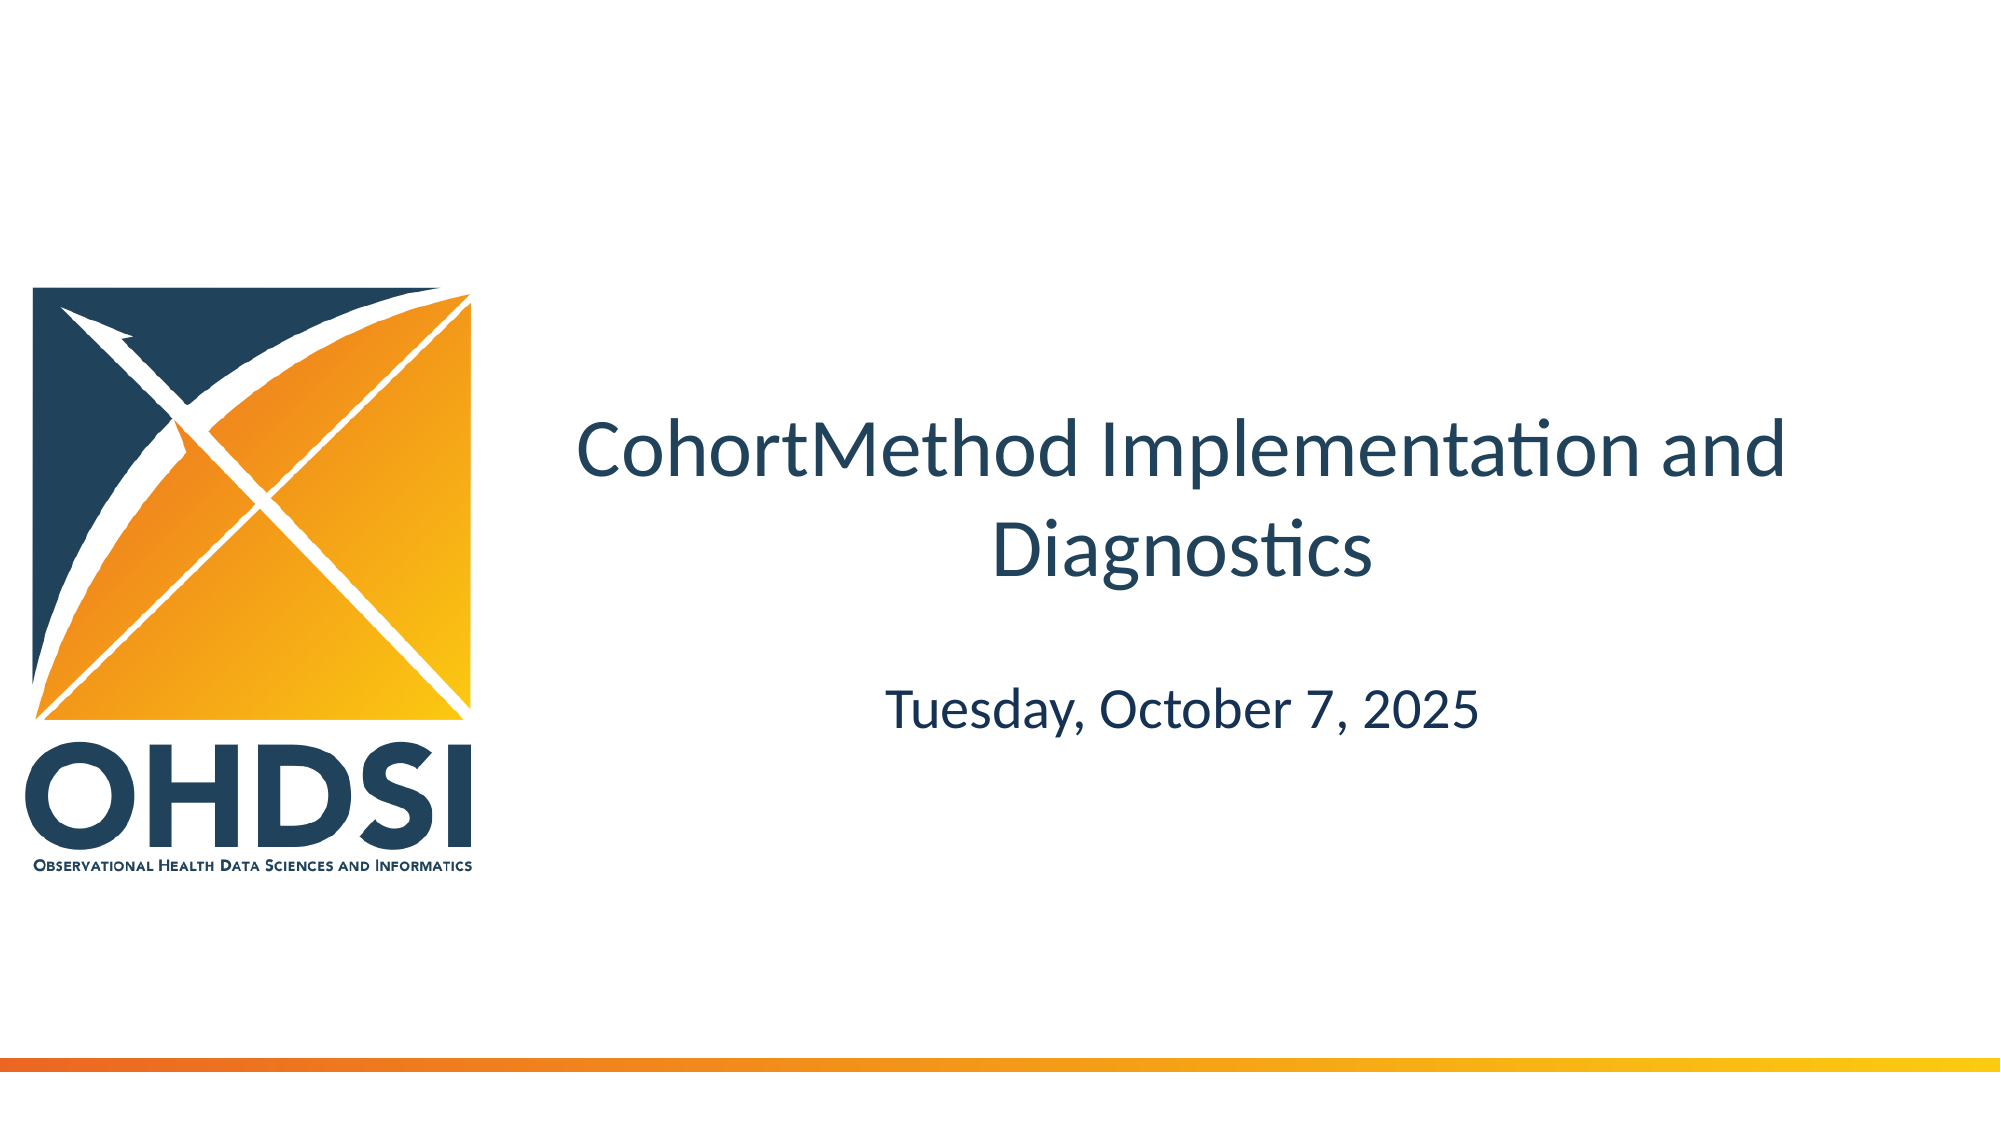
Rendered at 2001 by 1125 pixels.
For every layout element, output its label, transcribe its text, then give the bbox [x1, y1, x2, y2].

picture [0, 237, 529, 920]
title CohortMethod Implementation and Diagnostics [516, 349, 1850, 638]
subtitle Tuesday, October 7, 2025 [516, 662, 1850, 950]
